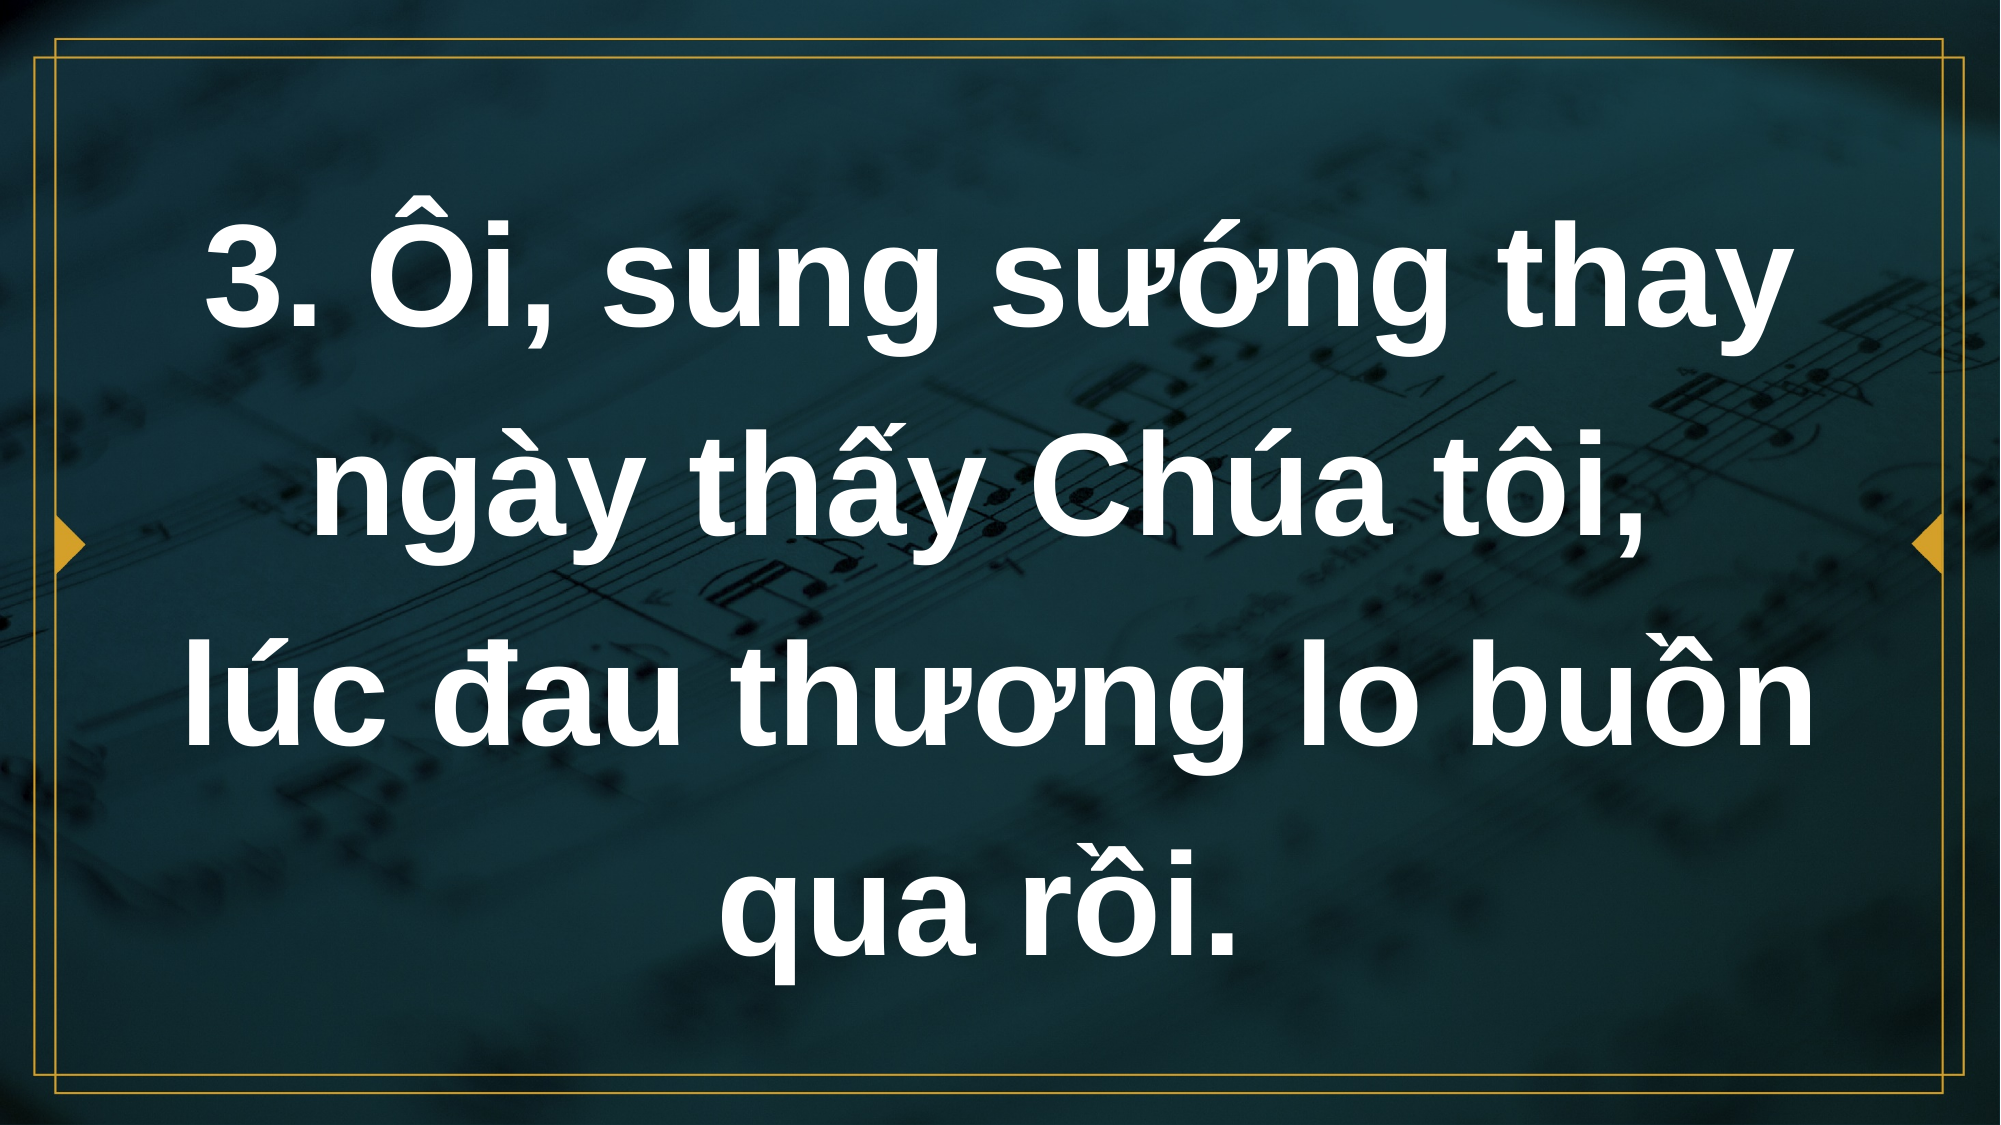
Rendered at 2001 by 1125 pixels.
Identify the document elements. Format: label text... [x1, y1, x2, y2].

picture [0, 0, 2000, 1125]
title 3. Ôi, sung sướng thay ngày thấy Chúa tôi, lúc đau thương lo buồn qua rồi. [55, 53, 1945, 1077]
